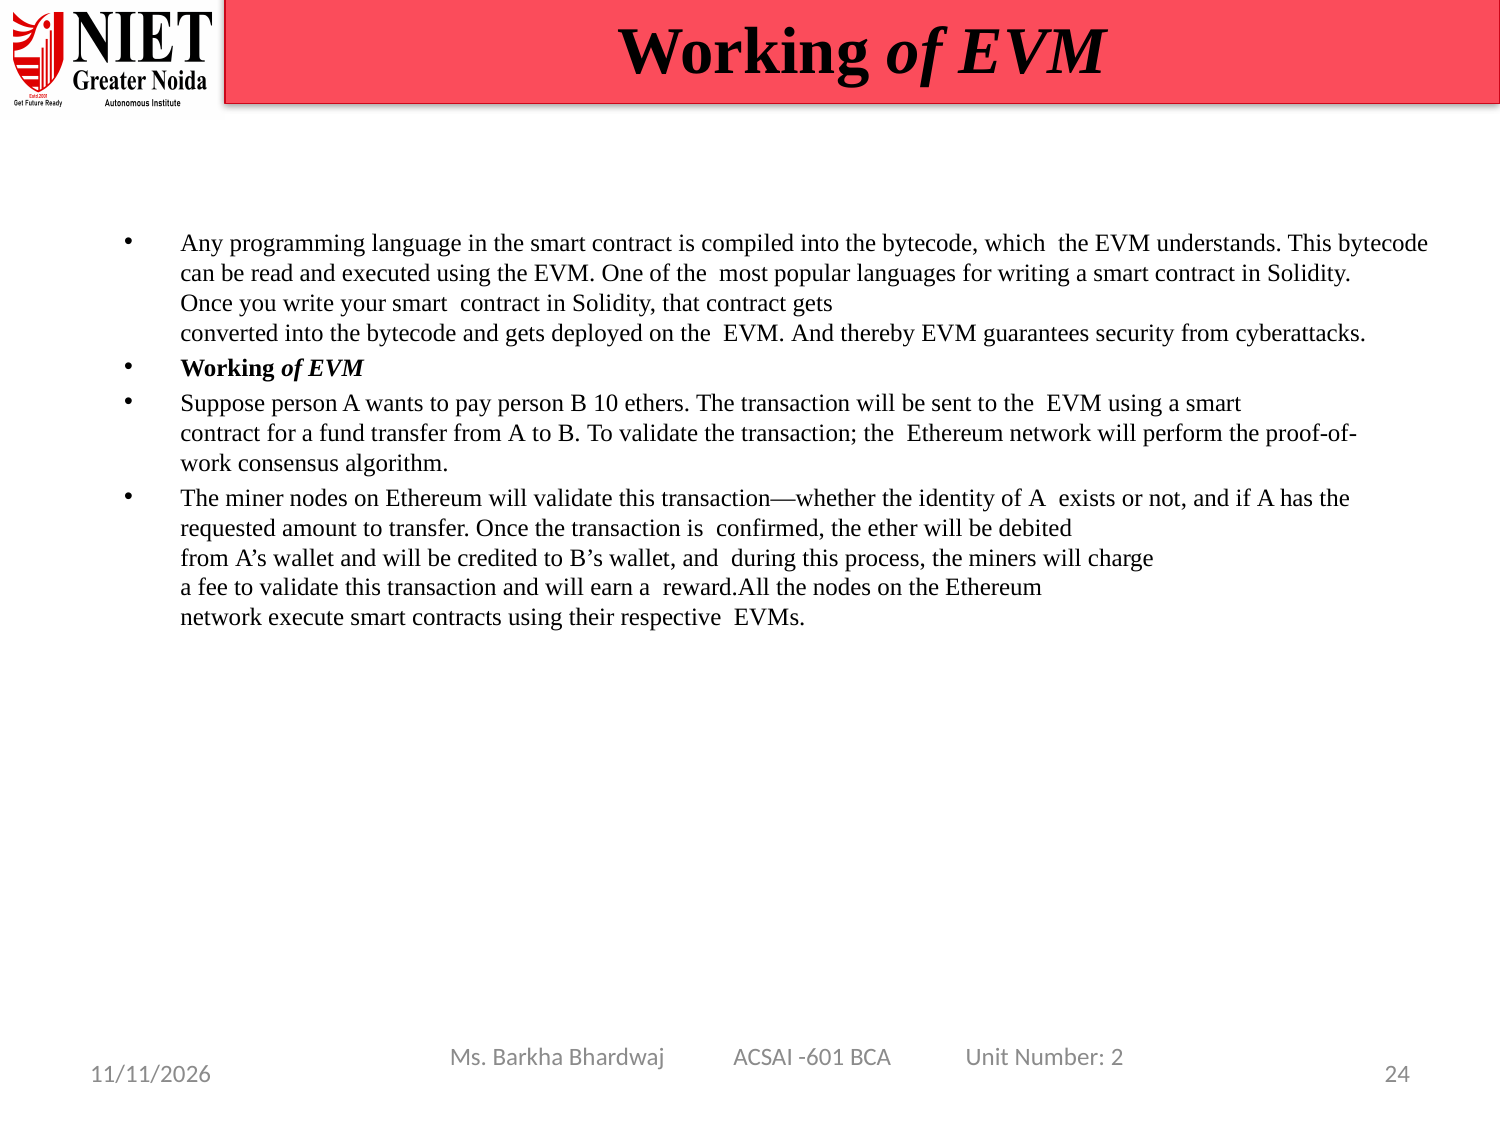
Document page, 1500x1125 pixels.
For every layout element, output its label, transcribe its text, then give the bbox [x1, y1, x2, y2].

picture [0, 0, 225, 120]
slide_number 24 [1074, 1042, 1425, 1103]
text_box Working of EVM​ [224, 0, 1500, 104]
list Any programming language in the smart contract is compiled into the bytecode, which the EVM understands. This bytecode can be read and executed using the EVM. One of the most popular languages for writing a smart contract in Solidity. Once you write your smart contract in Solidity, that contract gets converted into the bytecode and gets deployed on the EVM. And thereby EVM guarantees security from cyberattacks.​ Working of EVM​ Suppose person A wants to pay person B 10 ethers. The transaction will be sent to the EVM using a smart contract for a fund transfer from A to B. To validate the transaction; the Ethereum network will perform the proof-of-work consensus algorithm.​ The miner nodes on Ethereum will validate this transaction—whether the identity of A exists or not, and if A has the requested amount to transfer. Once the transaction is confirmed, the ether will be debited from A’s wallet and will be credited to B’s wallet, and during this process, the miners will charge a fee to validate this transaction and will earn a reward.All the nodes on the Ethereum network execute smart contracts using their respective EVMs.​ ​​ [109, 184, 1460, 927]
footer Ms. Barkha Bhardwaj ACSAI -601 BCA Unit Number: 2 [375, 1025, 1200, 1085]
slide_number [75, 1042, 425, 1103]
